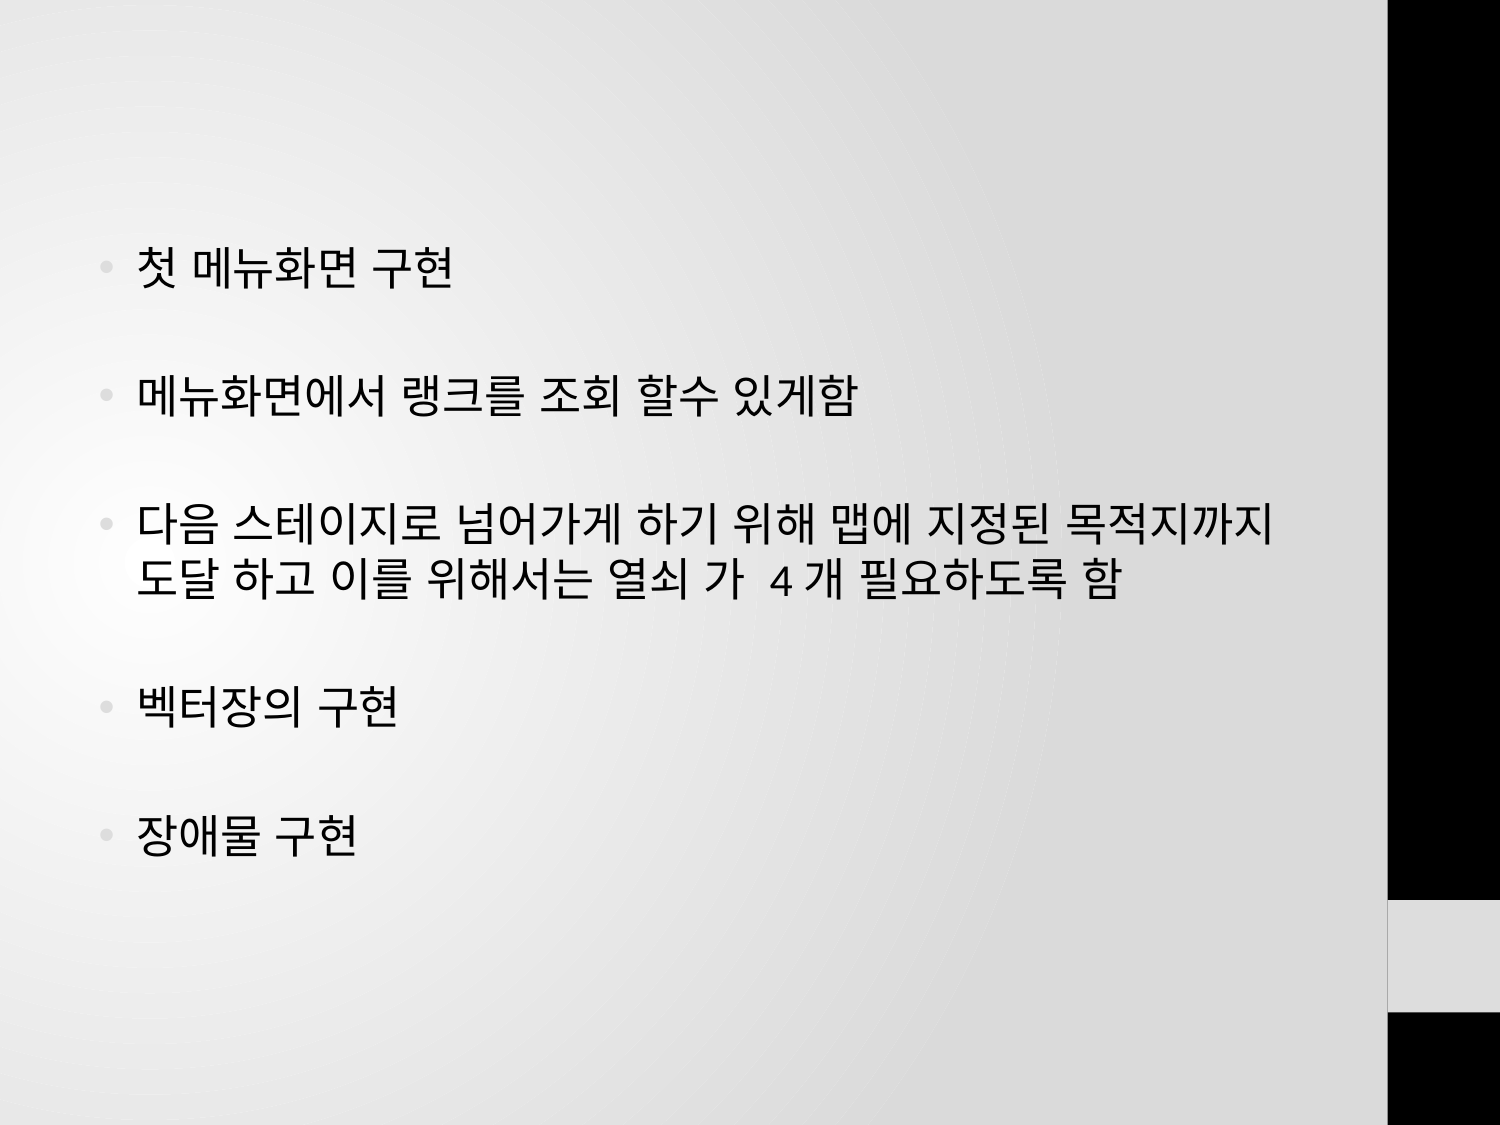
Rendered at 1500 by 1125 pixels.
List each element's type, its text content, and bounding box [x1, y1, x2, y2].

list 첫 메뉴화면 구현 메뉴화면에서 랭크를 조회 할수 있게함 다음 스테이지로 넘어가게 하기 위해 맵에 지정된 목적지까지 도달 하고 이를 위해서는 열쇠 가 4개 필요하도록 함 벡터장의 구현 장애물 구현 [64, 231, 1315, 1020]
